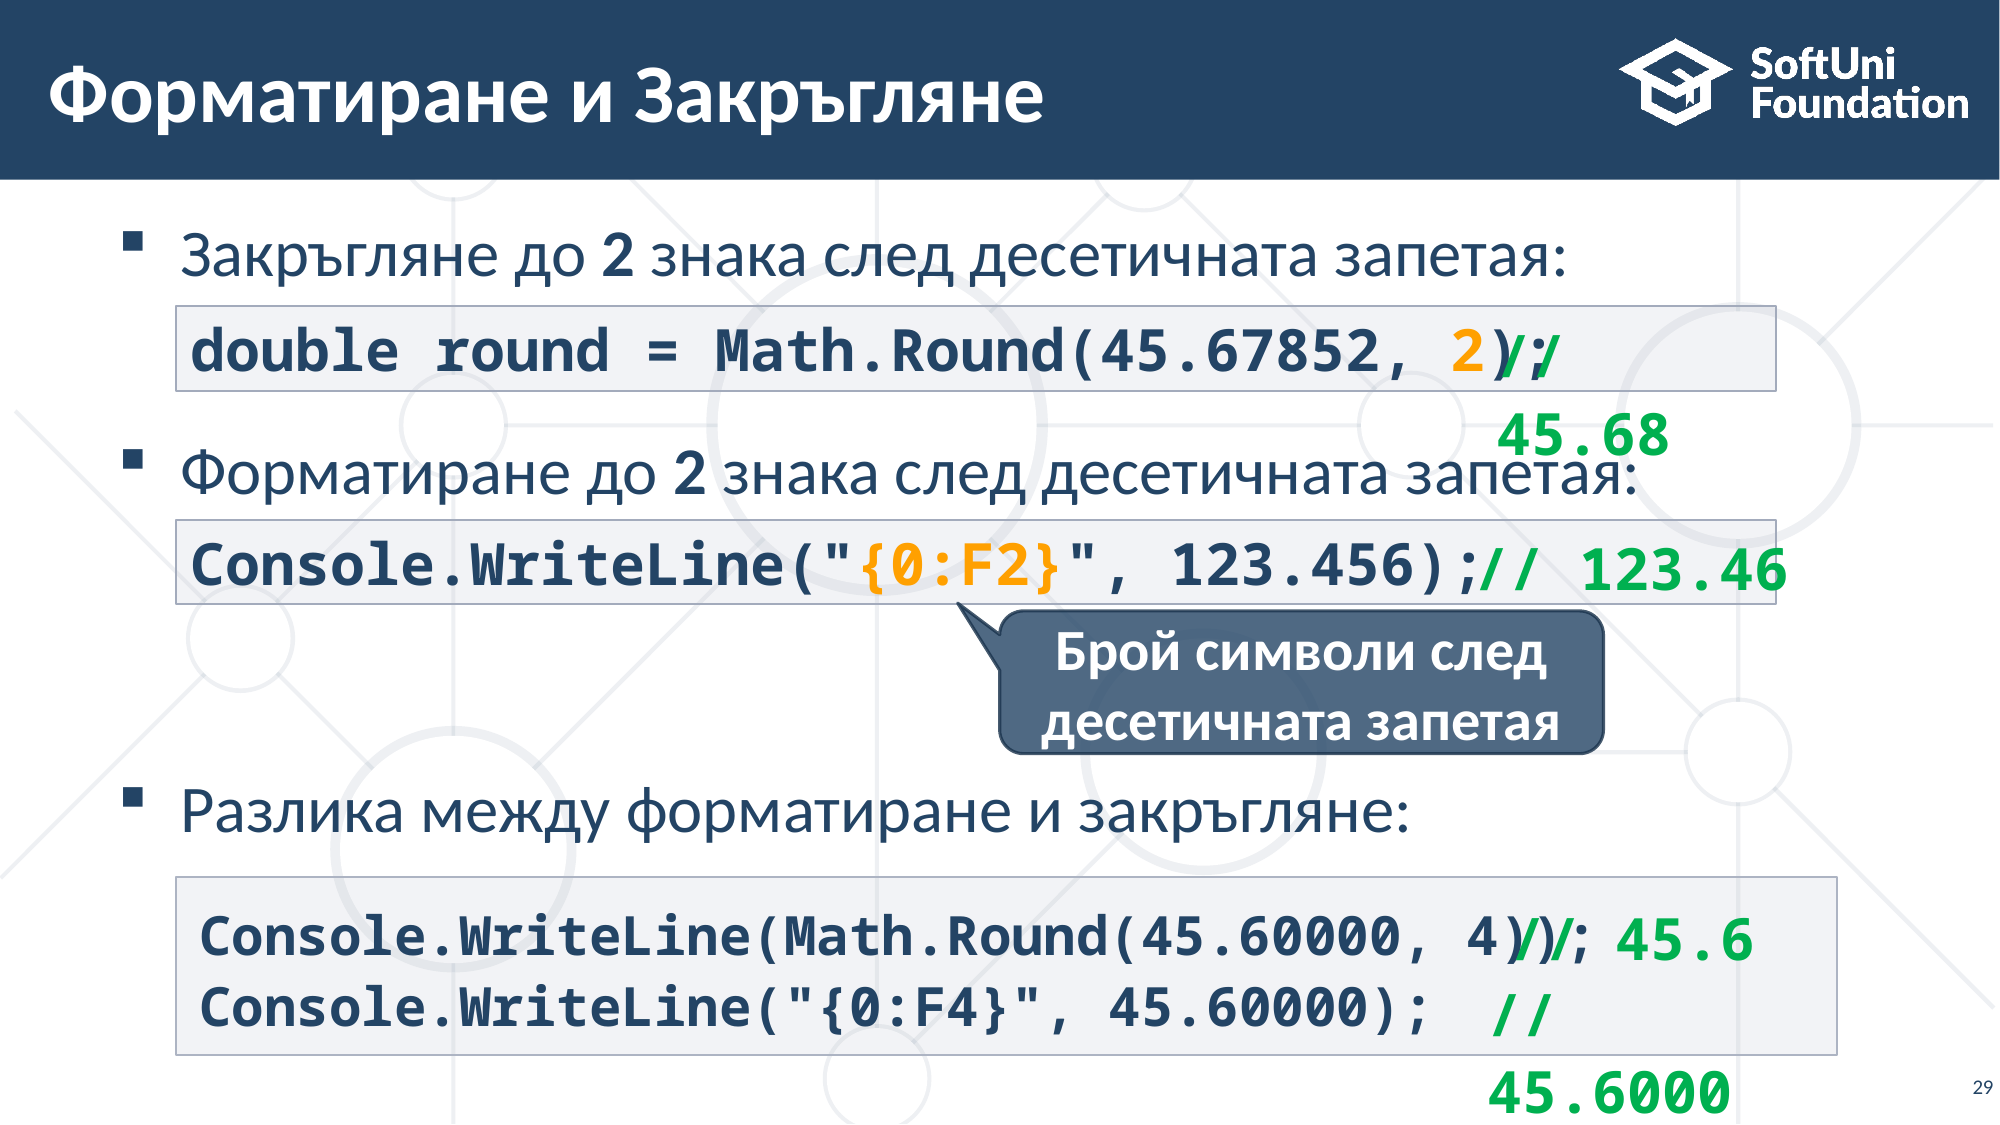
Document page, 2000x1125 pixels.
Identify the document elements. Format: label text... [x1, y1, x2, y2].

text_box // 45.68 [1472, 294, 1776, 485]
text_box Брой символи след десетичната запетая [955, 601, 1606, 756]
text_box double round = Math.Round(45.67852, 2); [175, 305, 1472, 391]
text_box // 123.46 [1450, 507, 1824, 621]
slide_number 29 [1929, 1070, 2000, 1103]
text_box Console.WriteLine(Math.Round(45.60000, 4)); Console.WriteLine("{0:F4}", 45.60000); [175, 876, 1838, 1056]
picture [1618, 38, 1968, 126]
text_box // 45.6 [1487, 877, 1861, 990]
title Форматиране и Закръгляне [31, 16, 1591, 162]
list Закръгляне до 2 знака след десетичната запетая: Форматиране до 2 знака след десетичната запетая: Разлика между форматиране и закръгляне: [0, 200, 1939, 1054]
text_box Console.WriteLine("{0:F2}", 123.456); [175, 519, 1450, 605]
text_box // 45.6000 [1463, 953, 1838, 1125]
